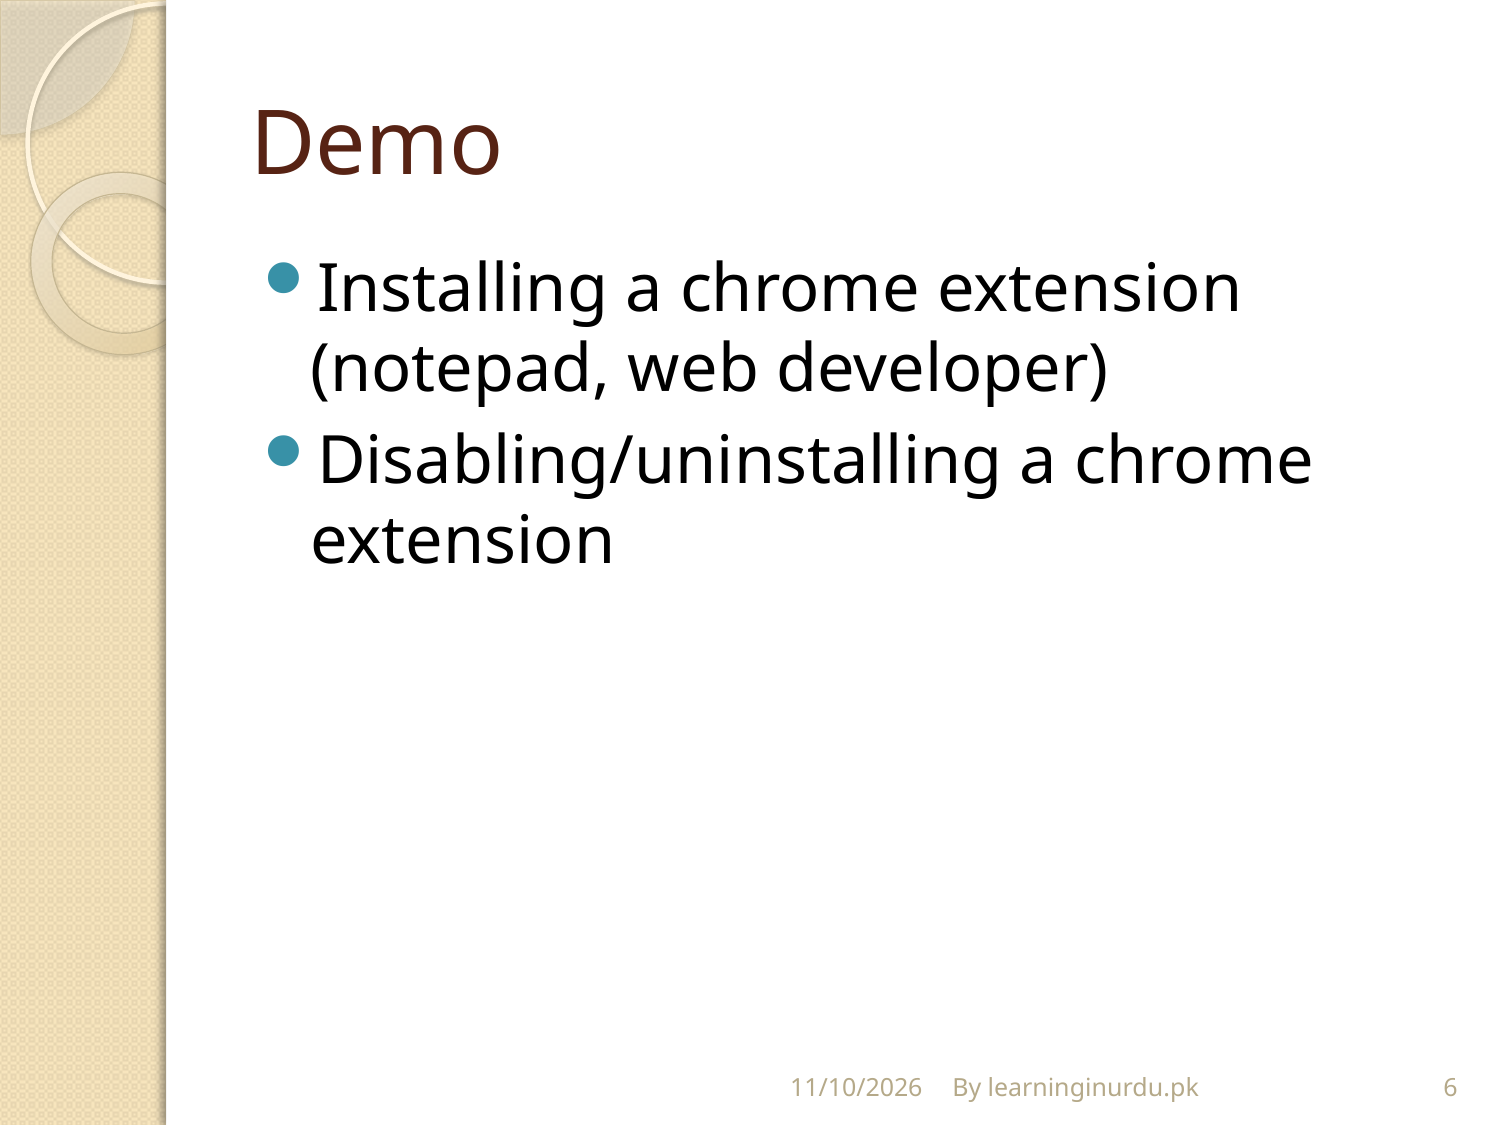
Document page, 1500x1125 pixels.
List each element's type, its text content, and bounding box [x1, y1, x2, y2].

slide_number 6 [1413, 1034, 1488, 1113]
list Installing a chrome extension (notepad, web developer) Disabling/uninstalling a chrome extension [235, 237, 1466, 1025]
footer By learninginurdu.pk [937, 1034, 1413, 1113]
title Demo [235, 45, 1466, 233]
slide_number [587, 1034, 937, 1113]
